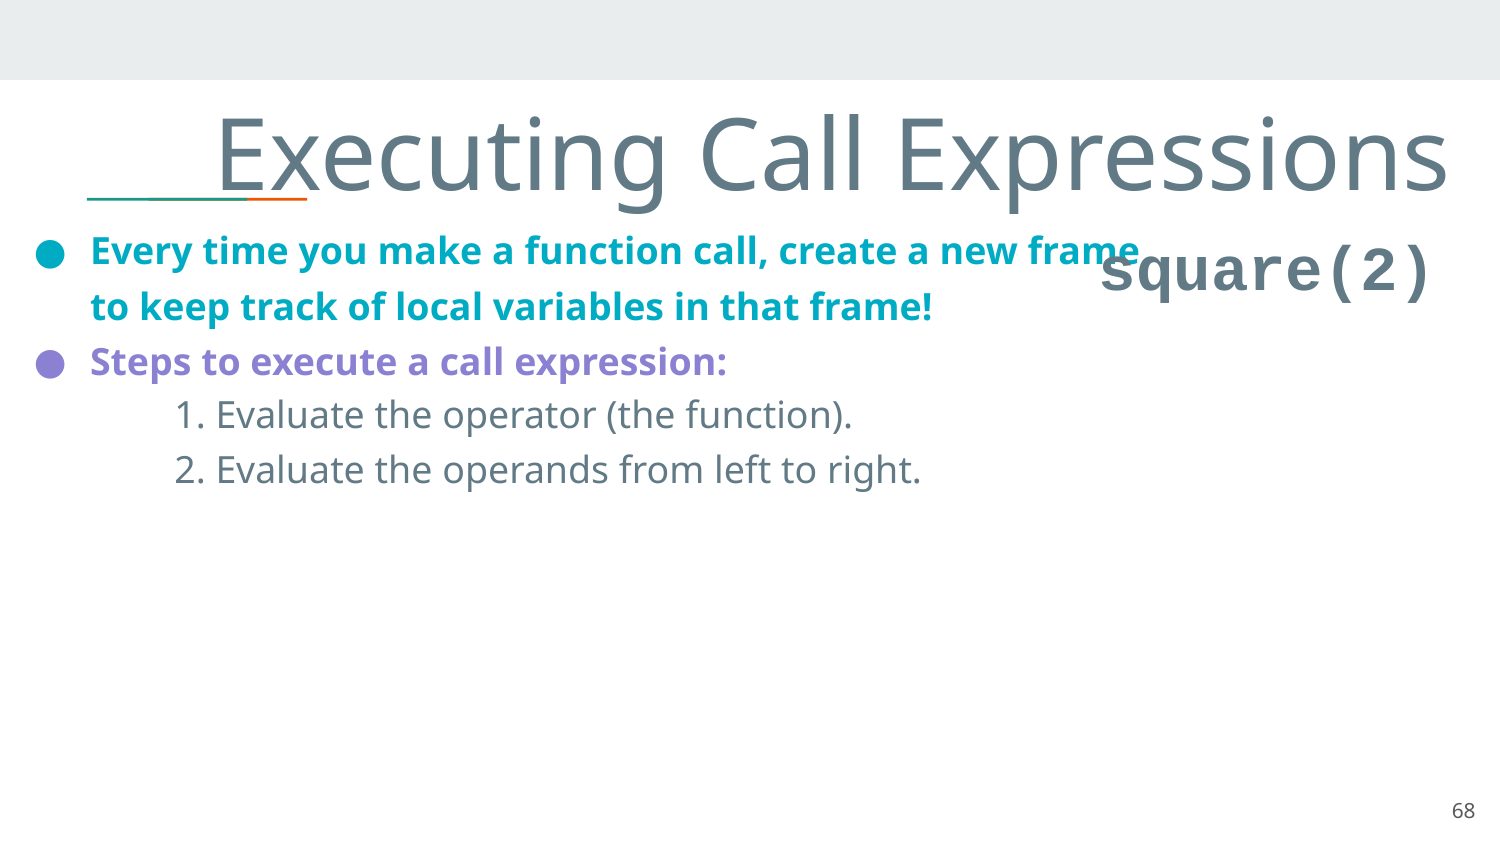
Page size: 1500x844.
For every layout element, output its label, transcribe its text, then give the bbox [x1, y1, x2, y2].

slide_number 68 [1400, 779, 1491, 844]
text_box square(2) [1074, 212, 1461, 296]
list Every time you make a function call, create a new frame to keep track of local variables in that frame! Steps to execute a call expression: [0, 212, 1334, 398]
text_box 1. Evaluate the operator (the function). 2. Evaluate the operands from left to right. [159, 376, 1479, 749]
title Executing Call Expressions [173, 75, 1493, 181]
